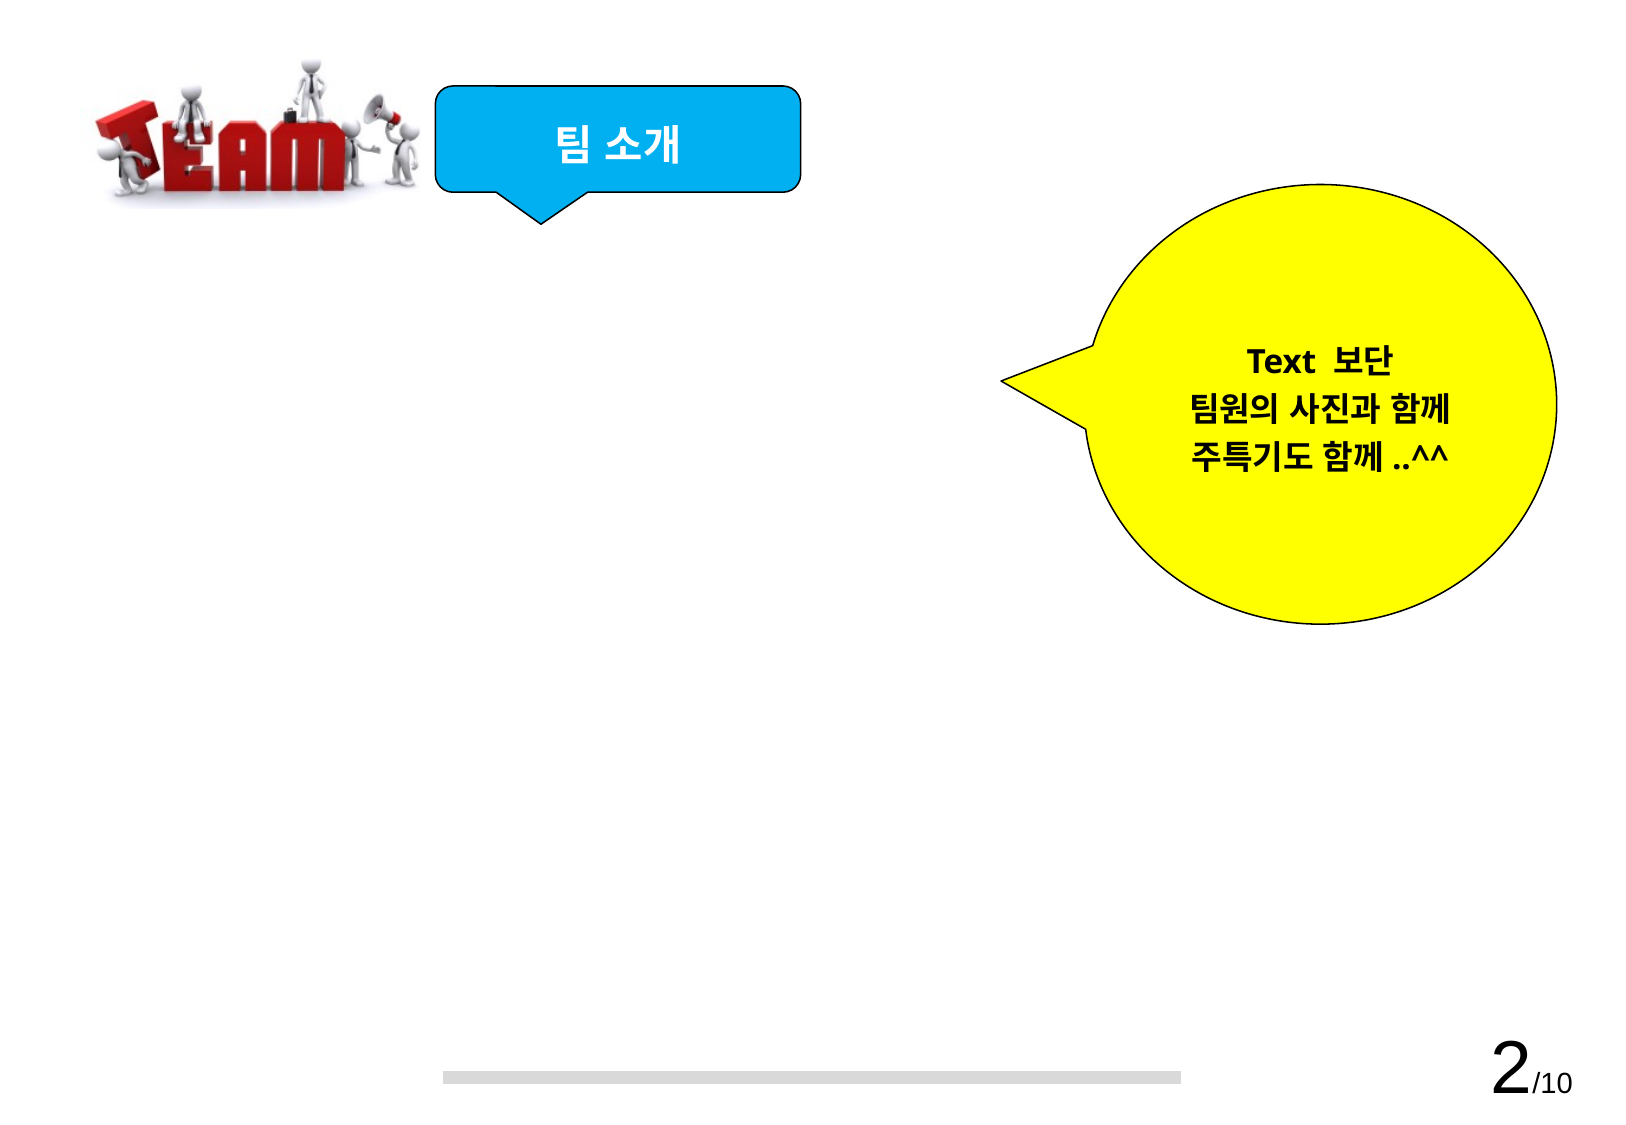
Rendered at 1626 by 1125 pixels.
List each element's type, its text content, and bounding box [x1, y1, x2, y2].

picture [79, 30, 435, 209]
text_box 팀 소개 [439, 83, 803, 226]
text_box Text 보단 팀원의 사진과 함께 주특기도 함께..^^ [998, 182, 1559, 627]
